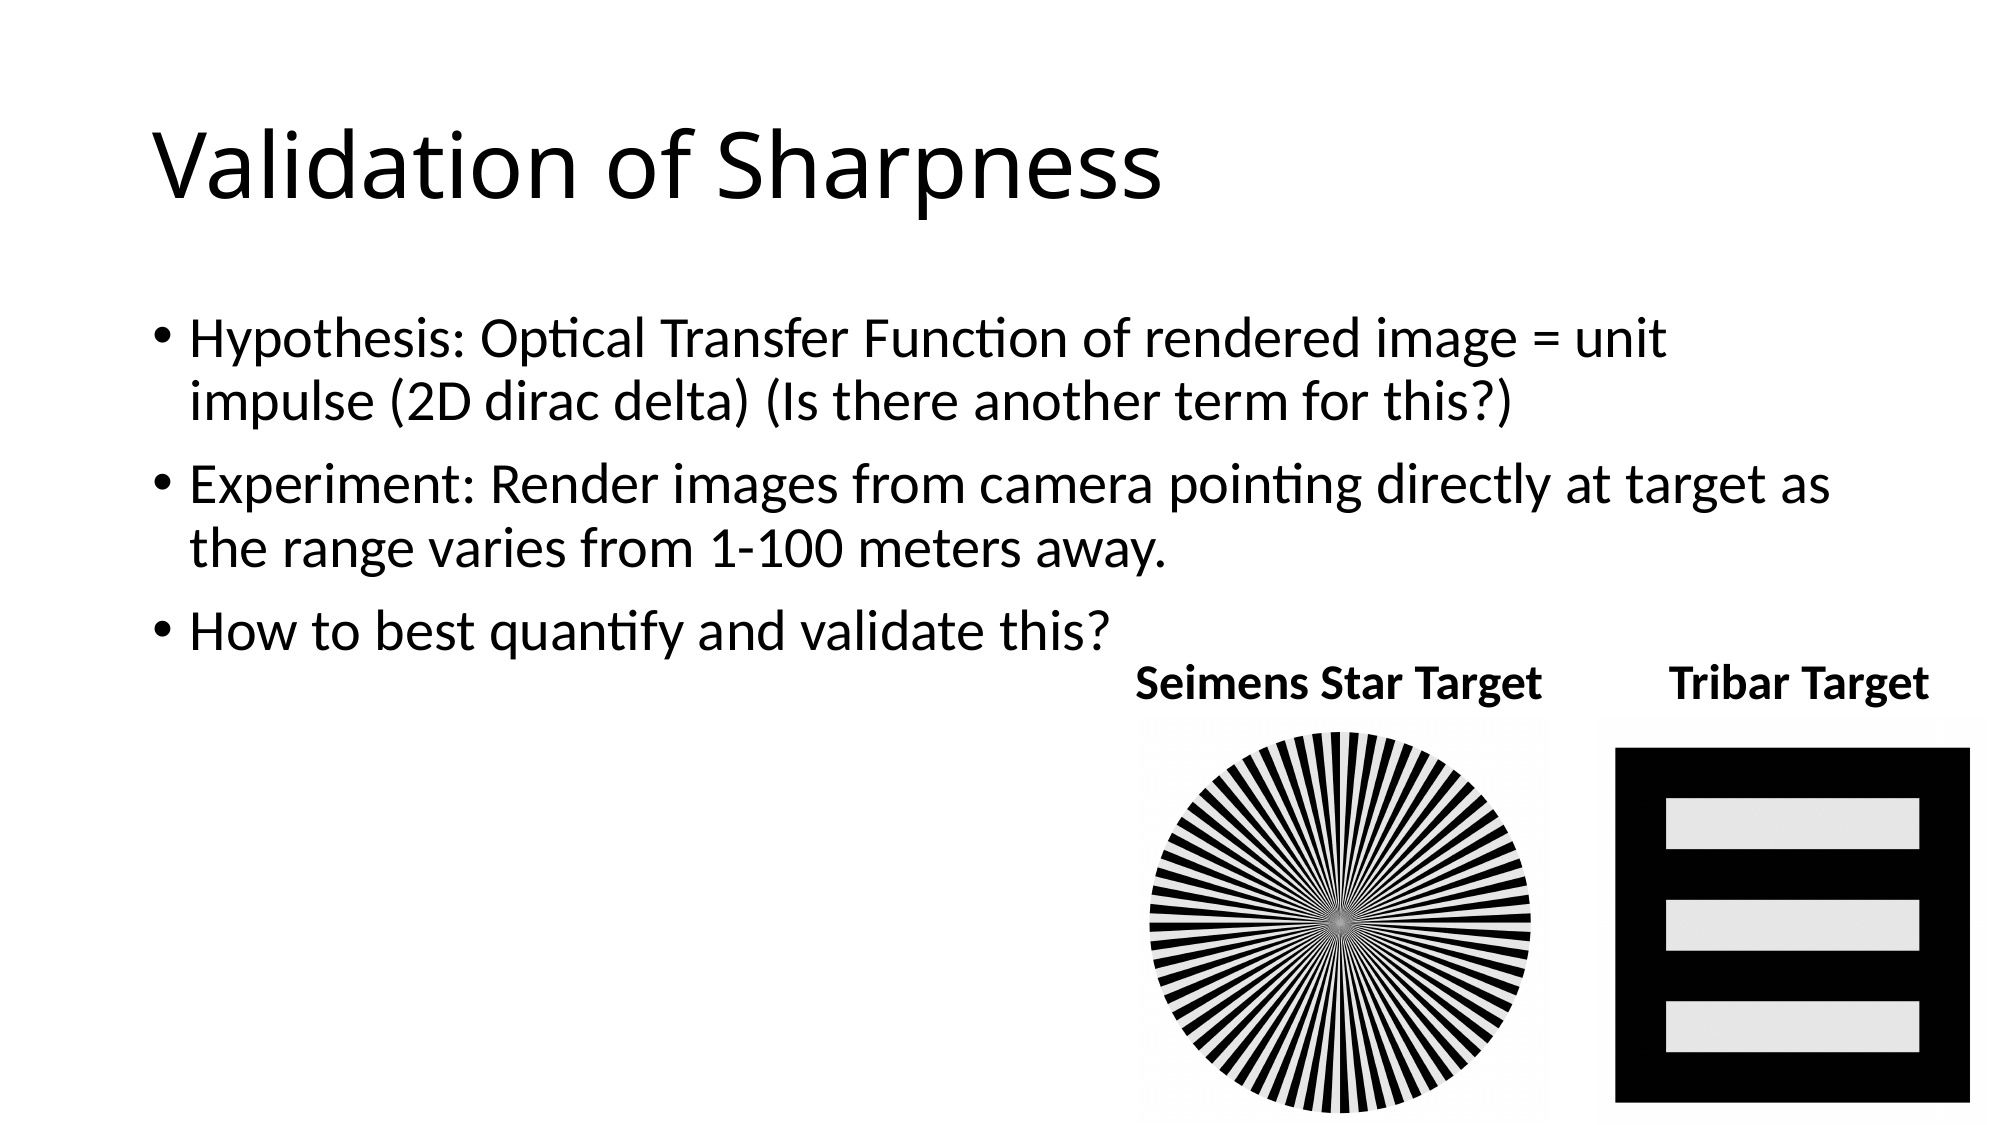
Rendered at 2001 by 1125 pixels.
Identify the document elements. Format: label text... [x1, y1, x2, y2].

picture [1137, 718, 1549, 1124]
text_box Seimens Star Target [1120, 642, 1559, 718]
list Hypothesis: Optical Transfer Function of rendered image = unit impulse (2D dirac delta) (Is there another term for this?) Experiment: Render images from camera pointing directly at target as the range varies from 1-100 meters away. How to best quantify and validate this? [137, 299, 1863, 1014]
picture [1596, 718, 1986, 1125]
title Validation of Sharpness [137, 59, 1863, 278]
text_box Tribar Target [1653, 642, 1945, 718]
